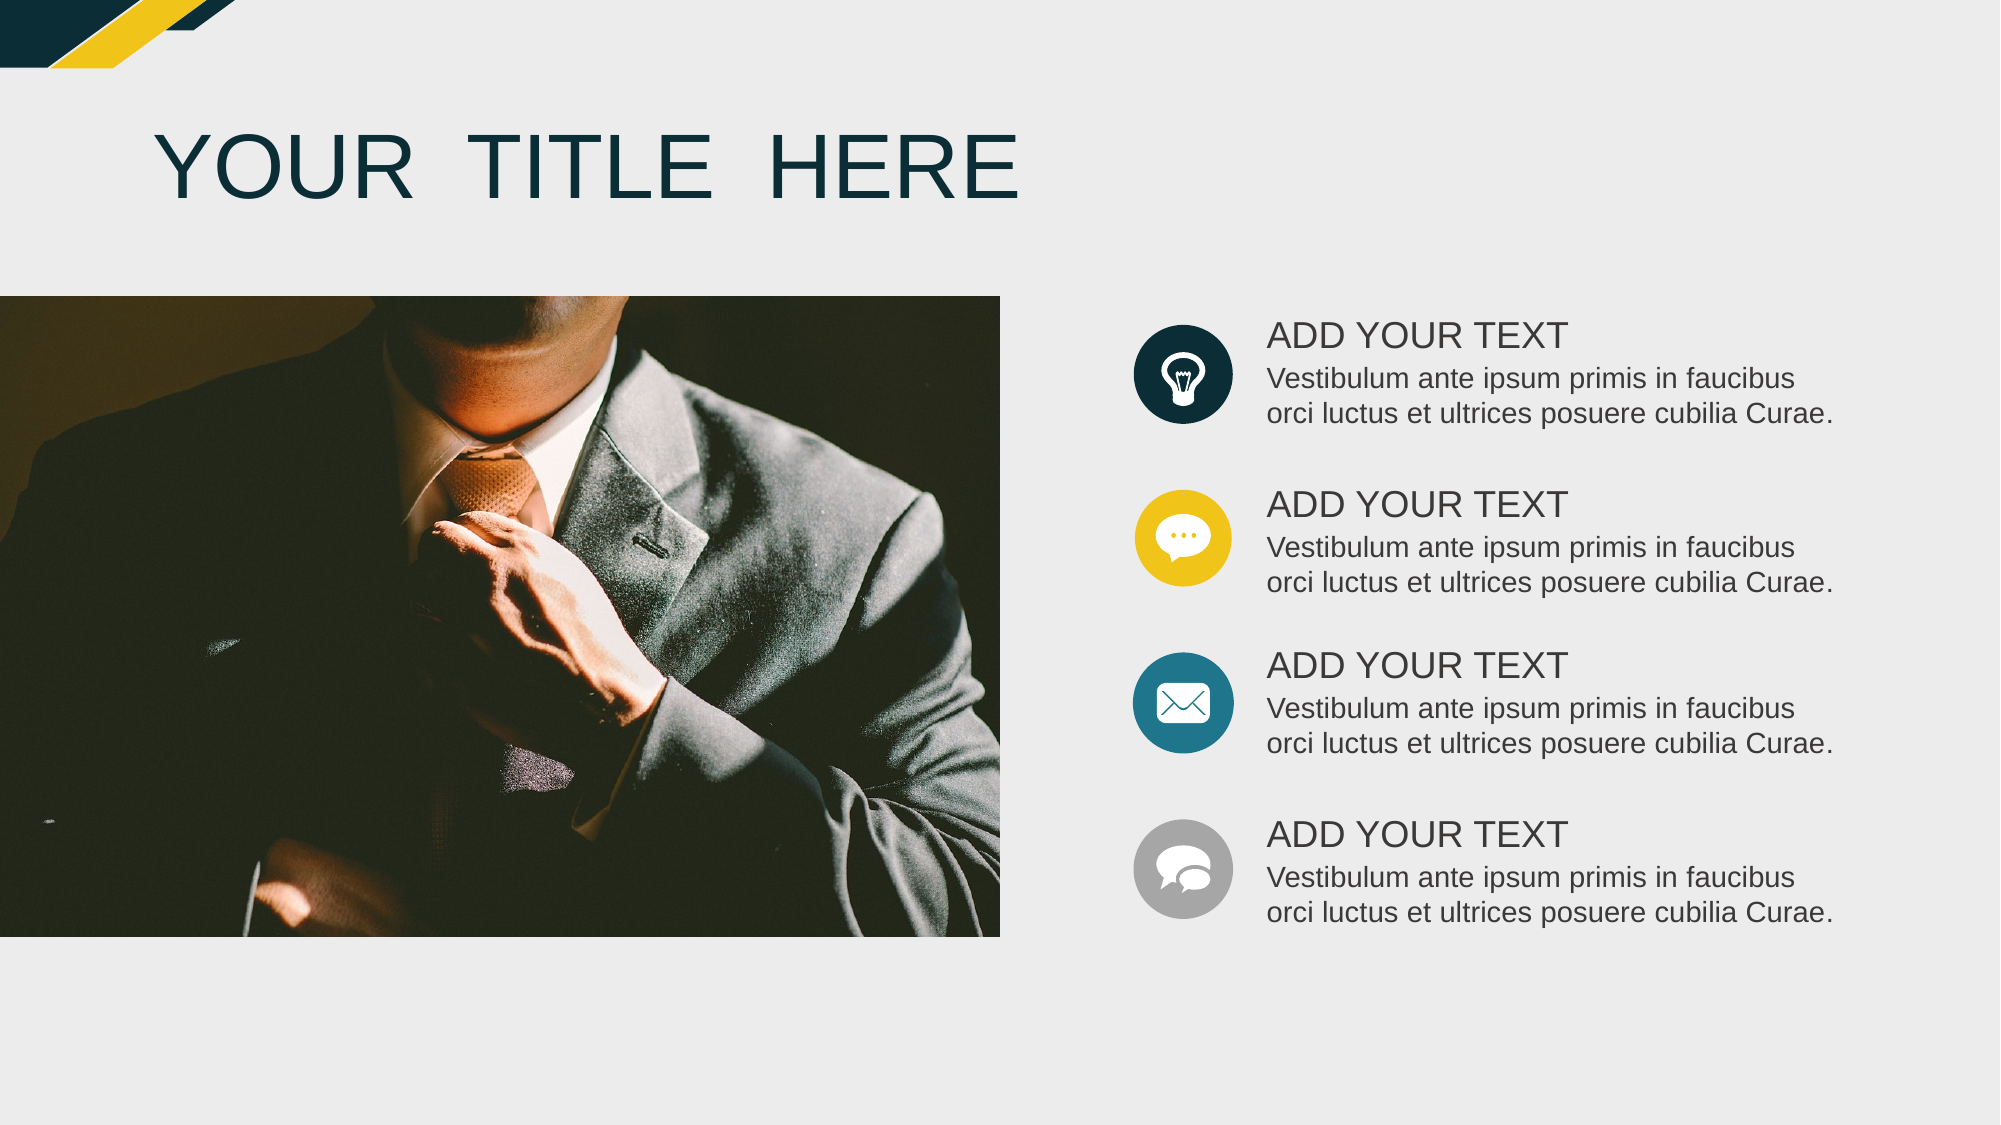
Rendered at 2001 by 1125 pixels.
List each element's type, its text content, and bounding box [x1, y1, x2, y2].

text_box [1156, 845, 1211, 894]
text_box [1132, 652, 1234, 754]
text_box ADD YOUR TEXT [1251, 472, 1591, 533]
text_box [1133, 324, 1233, 424]
text_box Vestibulum ante ipsum primis in faucibus orci luctus et ultrices posuere cubilia Curae. [1251, 521, 1863, 606]
text_box Vestibulum ante ipsum primis in faucibus orci luctus et ultrices posuere cubilia Curae. [1251, 850, 1863, 936]
text_box Vestibulum ante ipsum primis in faucibus orci luctus et ultrices posuere cubilia Curae. [1251, 351, 1863, 437]
text_box ADD YOUR TEXT [1251, 802, 1591, 863]
text_box [0, 296, 1001, 938]
text_box Vestibulum ante ipsum primis in faucibus orci luctus et ultrices posuere cubilia Curae. [1251, 681, 1863, 767]
text_box [1154, 512, 1212, 564]
title YOUR TITLE HERE [137, 59, 1863, 278]
text_box [1134, 489, 1232, 587]
text_box ADD YOUR TEXT [1251, 633, 1591, 693]
text_box [1155, 681, 1212, 725]
text_box [1133, 819, 1234, 919]
text_box ADD YOUR TEXT [1251, 303, 1591, 364]
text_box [1164, 355, 1203, 407]
